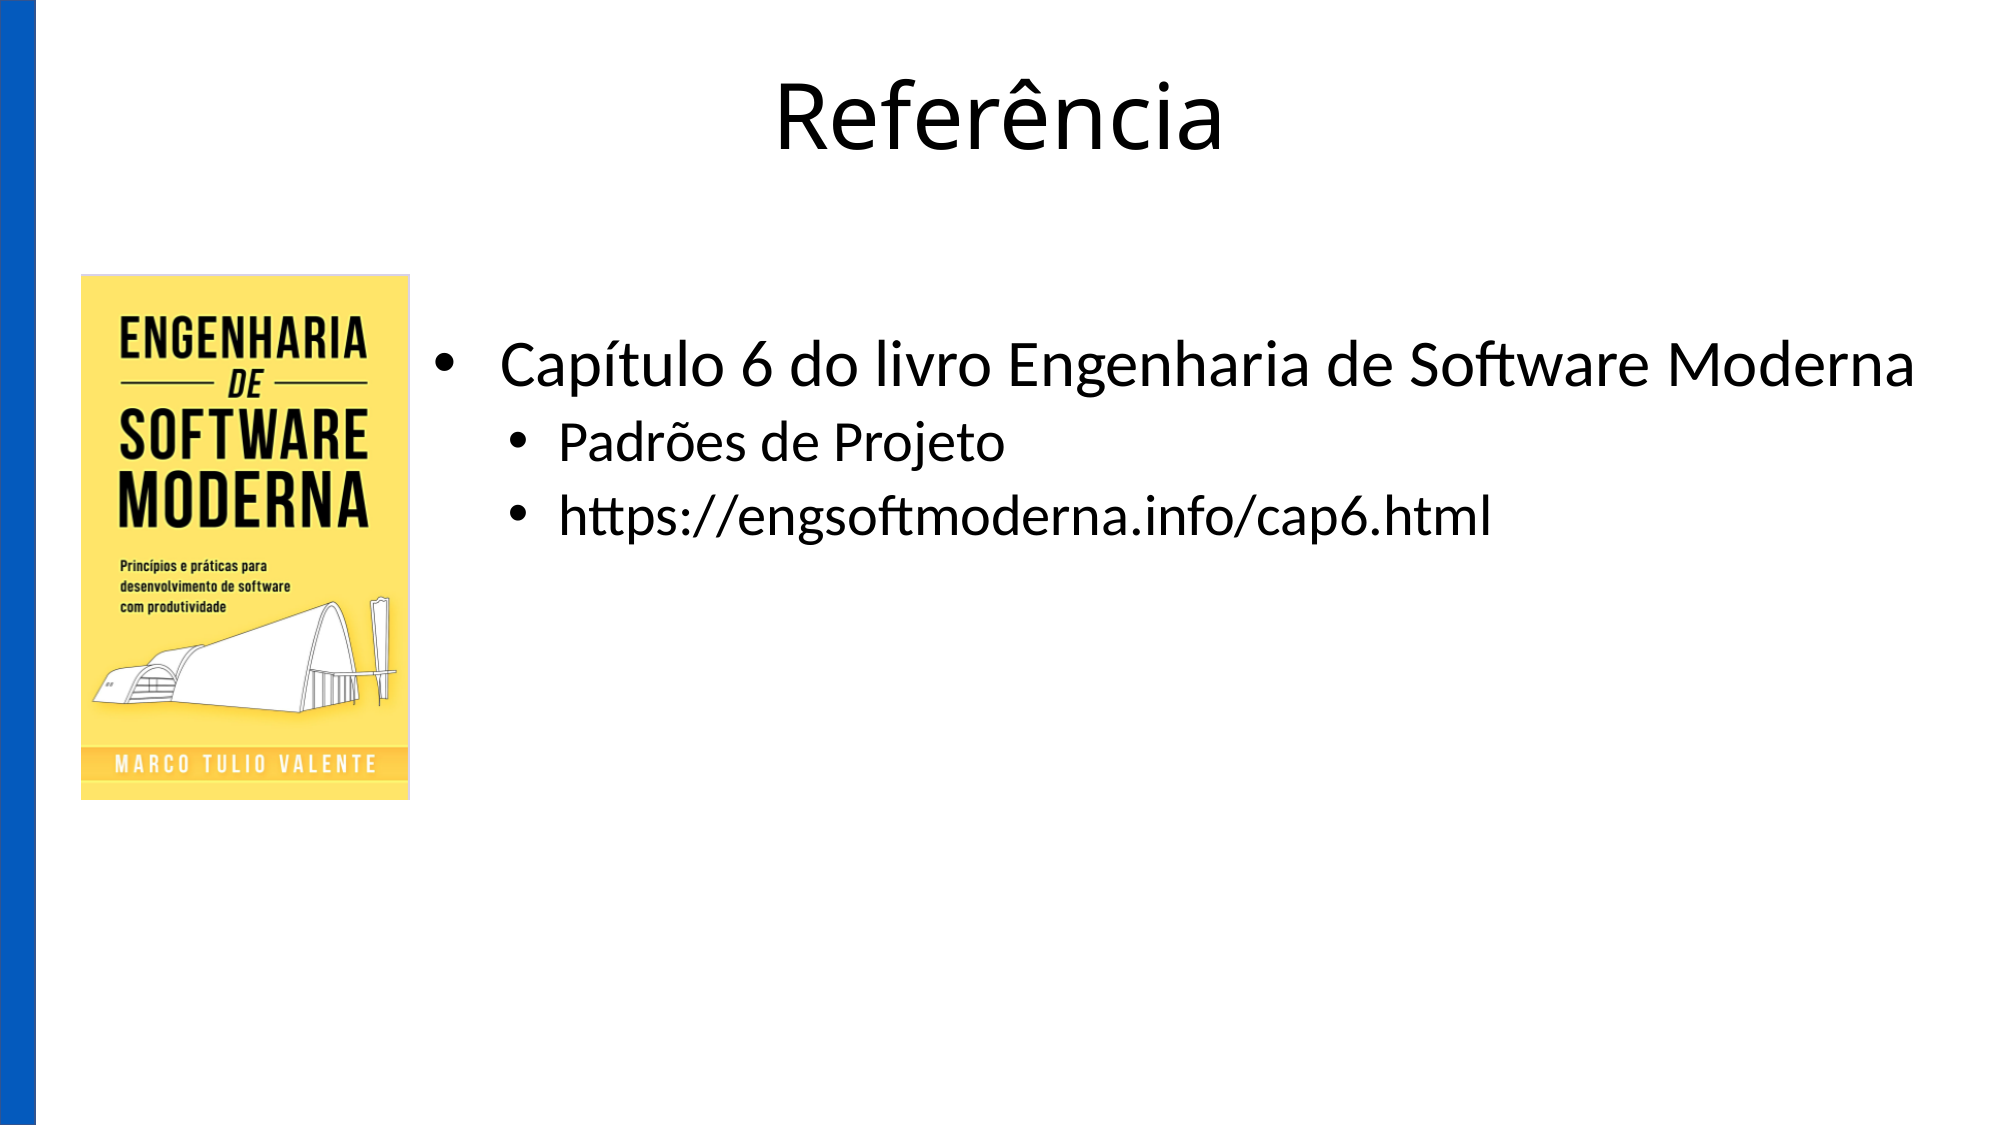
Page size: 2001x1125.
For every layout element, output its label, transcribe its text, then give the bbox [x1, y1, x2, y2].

list Capítulo 6 do livro Engenharia de Software Moderna Padrões de Projeto https://engsoftmoderna.info/cap6.html [417, 321, 2000, 843]
picture [81, 274, 410, 800]
title Referência [137, 10, 1863, 229]
text_box [0, 0, 36, 1125]
